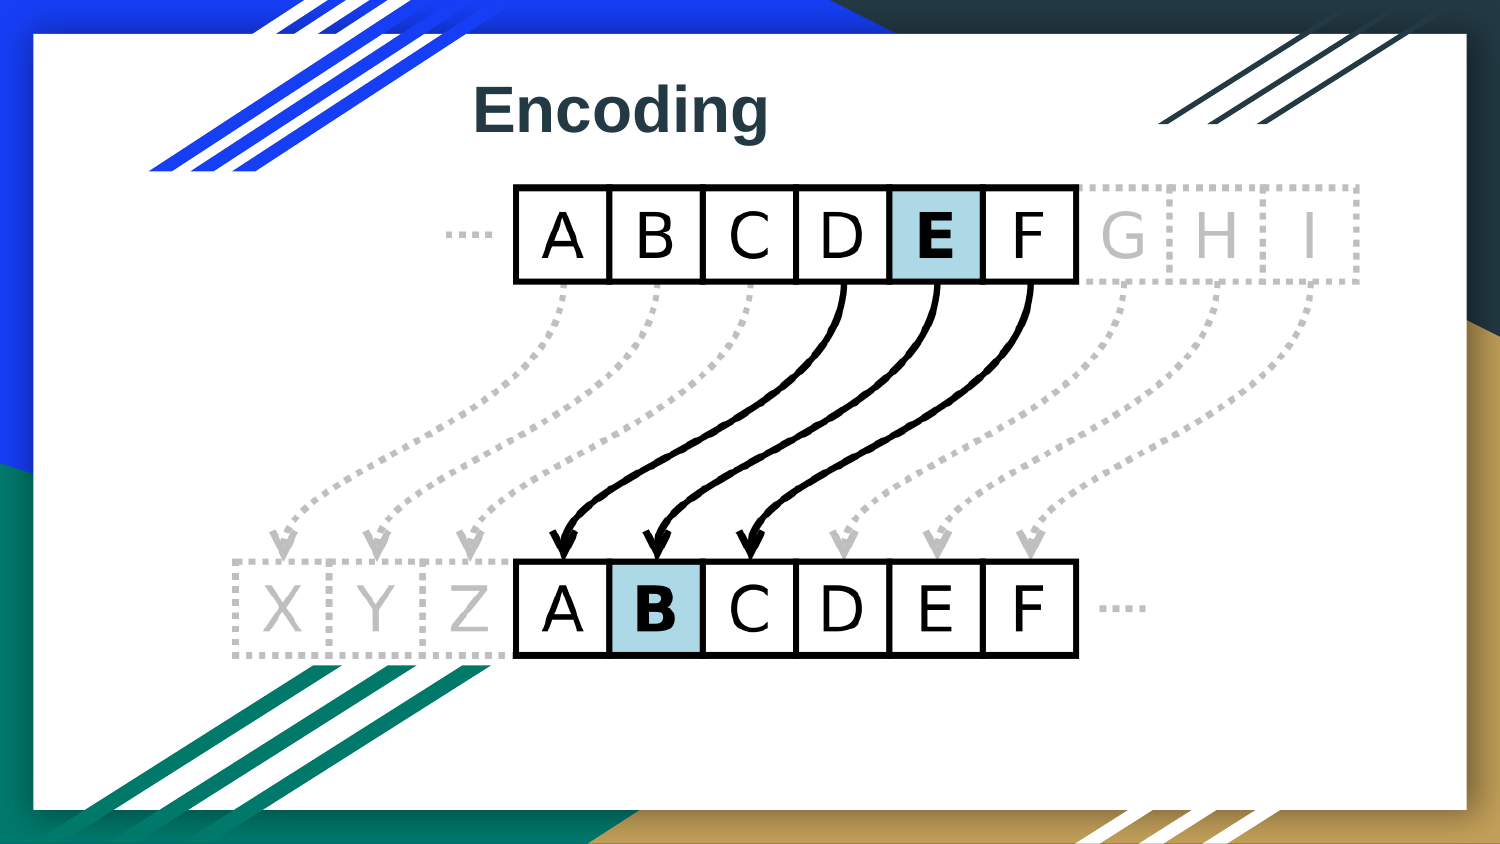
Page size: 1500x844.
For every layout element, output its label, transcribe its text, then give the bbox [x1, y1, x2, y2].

picture [232, 184, 1360, 660]
title Encoding [457, 0, 1500, 295]
